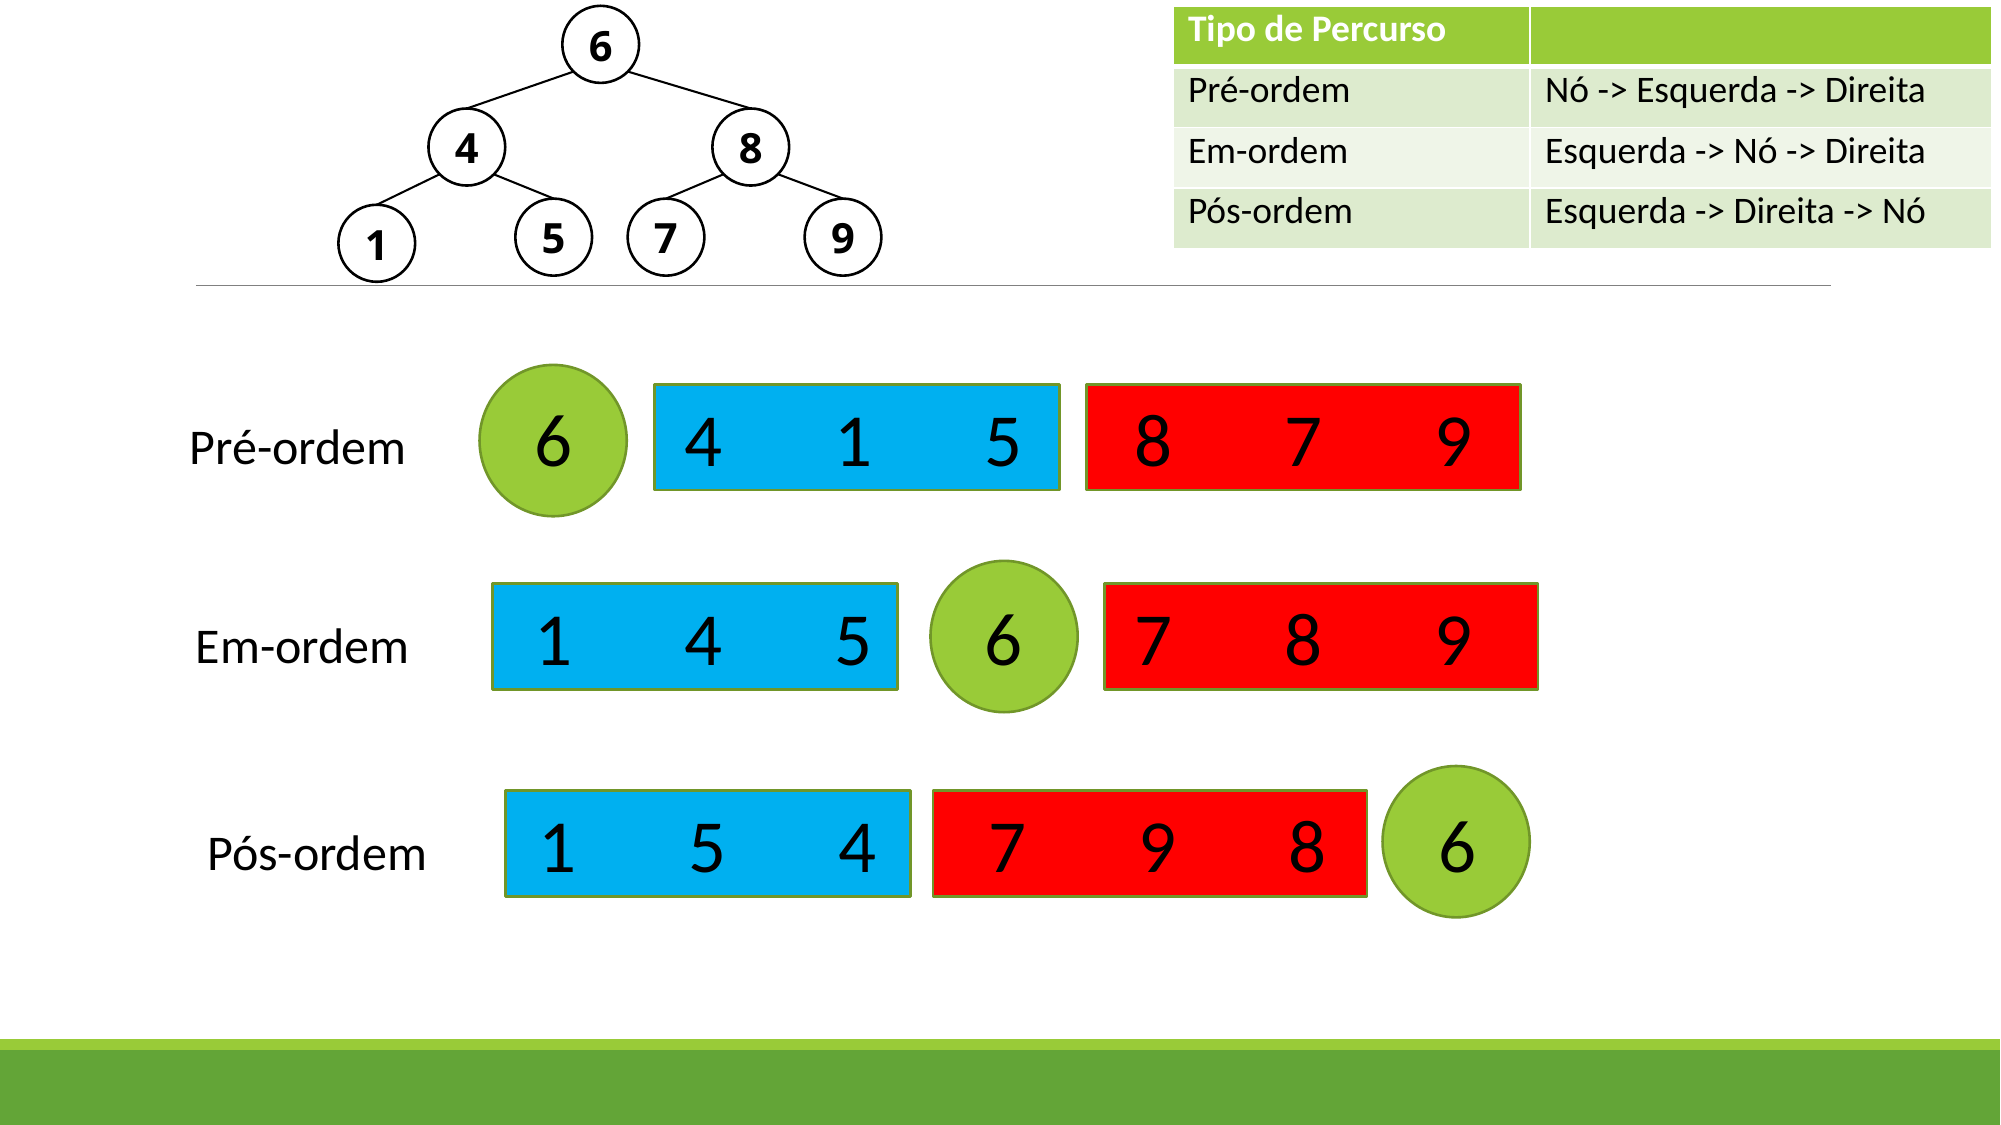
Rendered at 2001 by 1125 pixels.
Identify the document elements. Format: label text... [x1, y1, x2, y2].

table_cell Esquerda -> Direita -> Nó [1531, 189, 1991, 248]
text_box [949, 689, 1059, 714]
text_box 6 4 1 5 8 7 9 [520, 384, 1488, 489]
table_cell Em-ordem [1174, 128, 1529, 187]
text_box [504, 789, 912, 898]
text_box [777, 173, 844, 200]
text_box 8 [711, 108, 791, 187]
text_box 1 4 5 6 7 8 9 [520, 583, 1488, 689]
text_box [1085, 383, 1522, 491]
table_cell Pré-ordem [1174, 69, 1529, 127]
table_cell Nó -> Esquerda -> Direita [1531, 69, 1991, 127]
text_box [1400, 764, 1532, 919]
text_box 5 [514, 198, 594, 277]
text_box Em-ordem [180, 606, 425, 681]
text_box 9 [803, 198, 883, 277]
table_header [1531, 7, 1991, 64]
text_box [376, 173, 441, 206]
text_box 6 [561, 4, 641, 85]
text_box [466, 71, 575, 109]
text_box [1103, 582, 1539, 691]
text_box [665, 173, 725, 200]
text_box [491, 582, 899, 691]
text_box Pré-ordem [175, 407, 422, 483]
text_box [627, 71, 752, 109]
text_box 1 [337, 203, 417, 284]
text_box 7 [626, 197, 706, 277]
table_header Tipo de Percurso [1174, 7, 1529, 64]
table_cell Esquerda -> Nó -> Direita [1531, 128, 1991, 187]
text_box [493, 173, 555, 200]
text_box 4 [427, 107, 507, 187]
text_box Pós-ordem [192, 812, 443, 888]
table_cell Pós-ordem [1174, 189, 1529, 248]
text_box [950, 559, 1058, 583]
text_box [478, 363, 612, 518]
text_box 1 5 4 7 9 8 6 [523, 790, 1492, 895]
